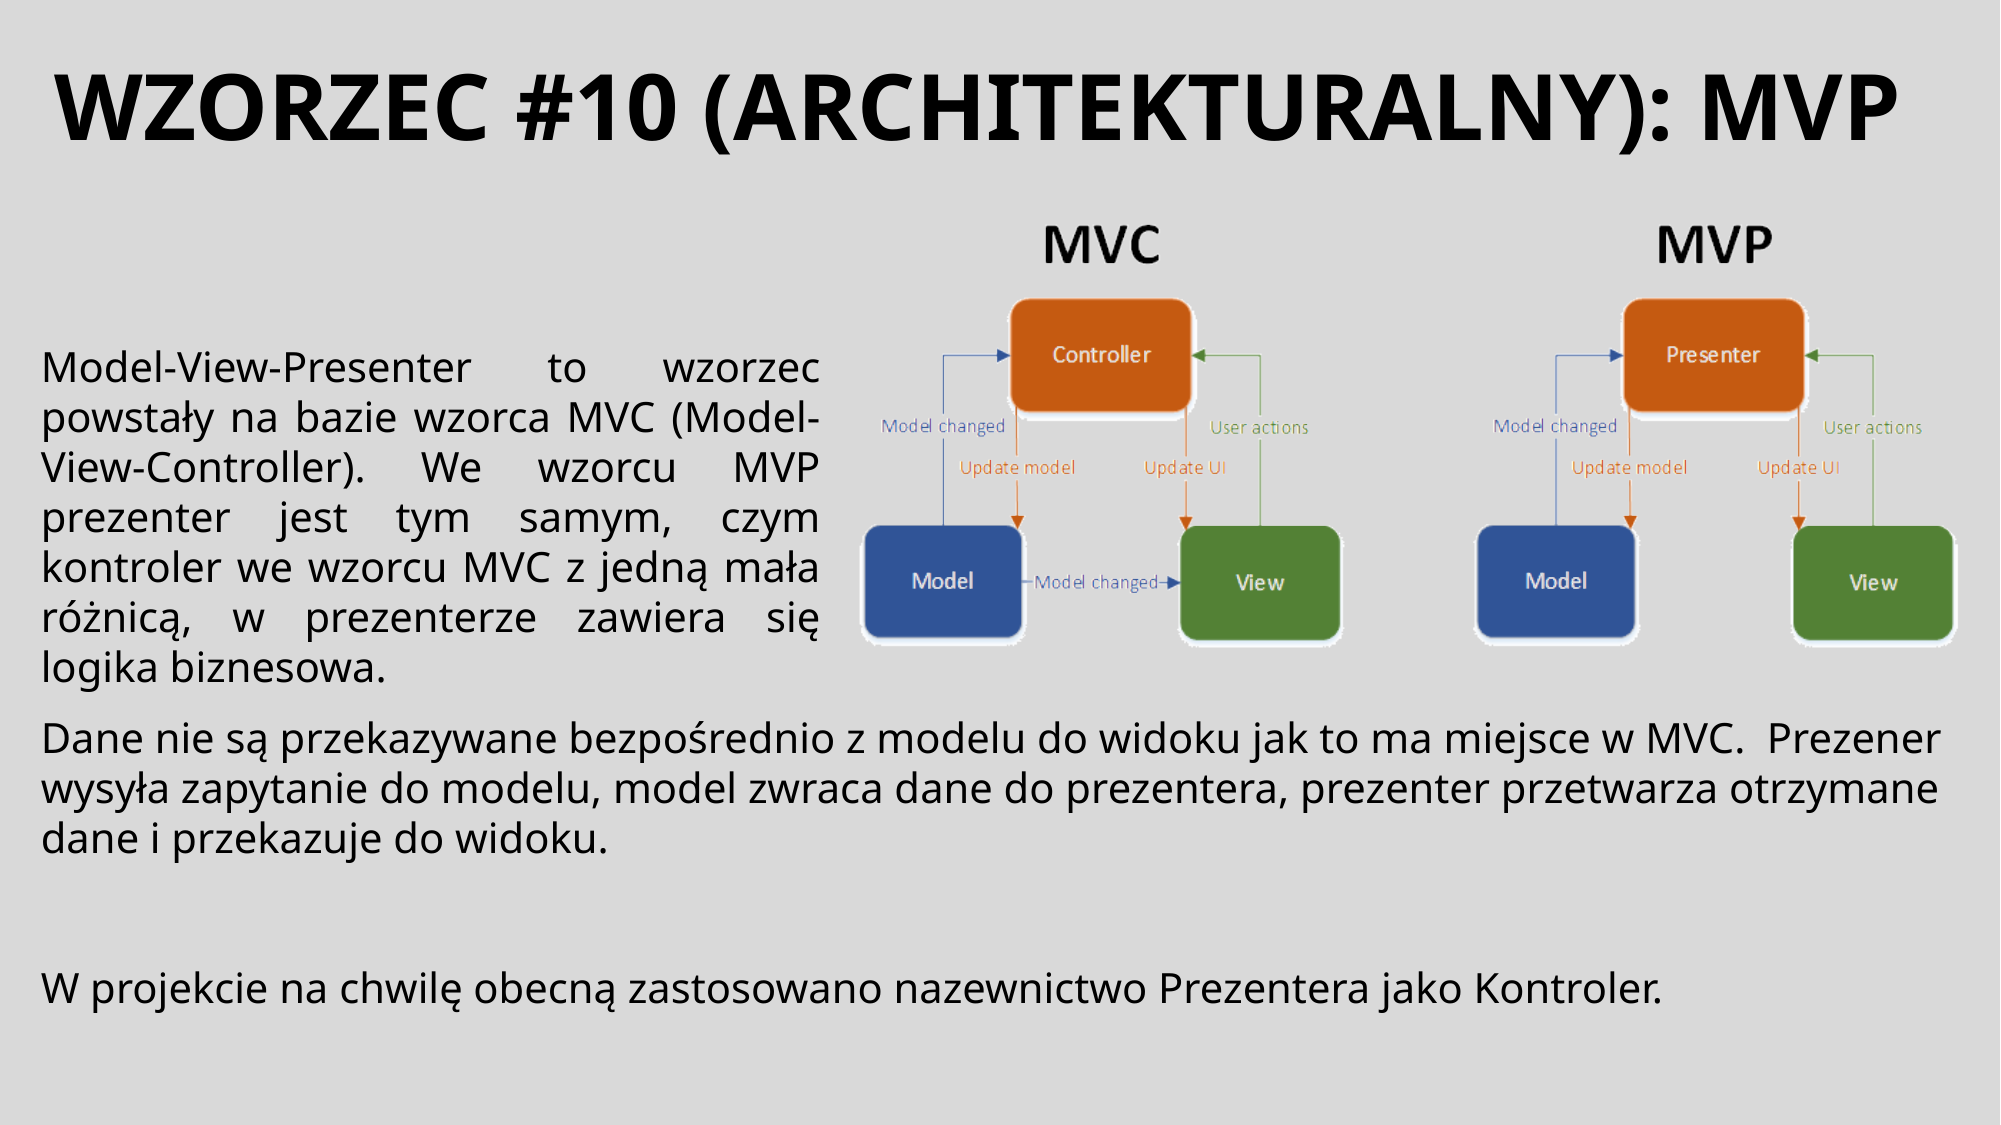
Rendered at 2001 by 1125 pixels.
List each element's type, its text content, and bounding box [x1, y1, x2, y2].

picture [856, 189, 1961, 652]
text_box Model-View-Presenter to wzorzec powstały na bazie wzorca MVC (Model-View-Controller). We wzorcu MVP prezenter jest tym samym, czym kontroler we wzorcu MVC z jedną mała różnicą, w prezenterze zawiera się logika biznesowa. [26, 333, 836, 699]
text_box Dane nie są przekazywane bezpośrednio z modelu do widoku jak to ma miejsce w MVC. Prezener wysyła zapytanie do modelu, model zwraca dane do prezentera, prezenter przetwarza otrzymane dane i przekazuje do widoku. W projekcie na chwilę obecną zastosowano nazewnictwo Prezentera jako Kontroler. [26, 704, 1961, 1020]
title Wzorzec #10 (architekturalny): MVP [39, 1, 2000, 220]
